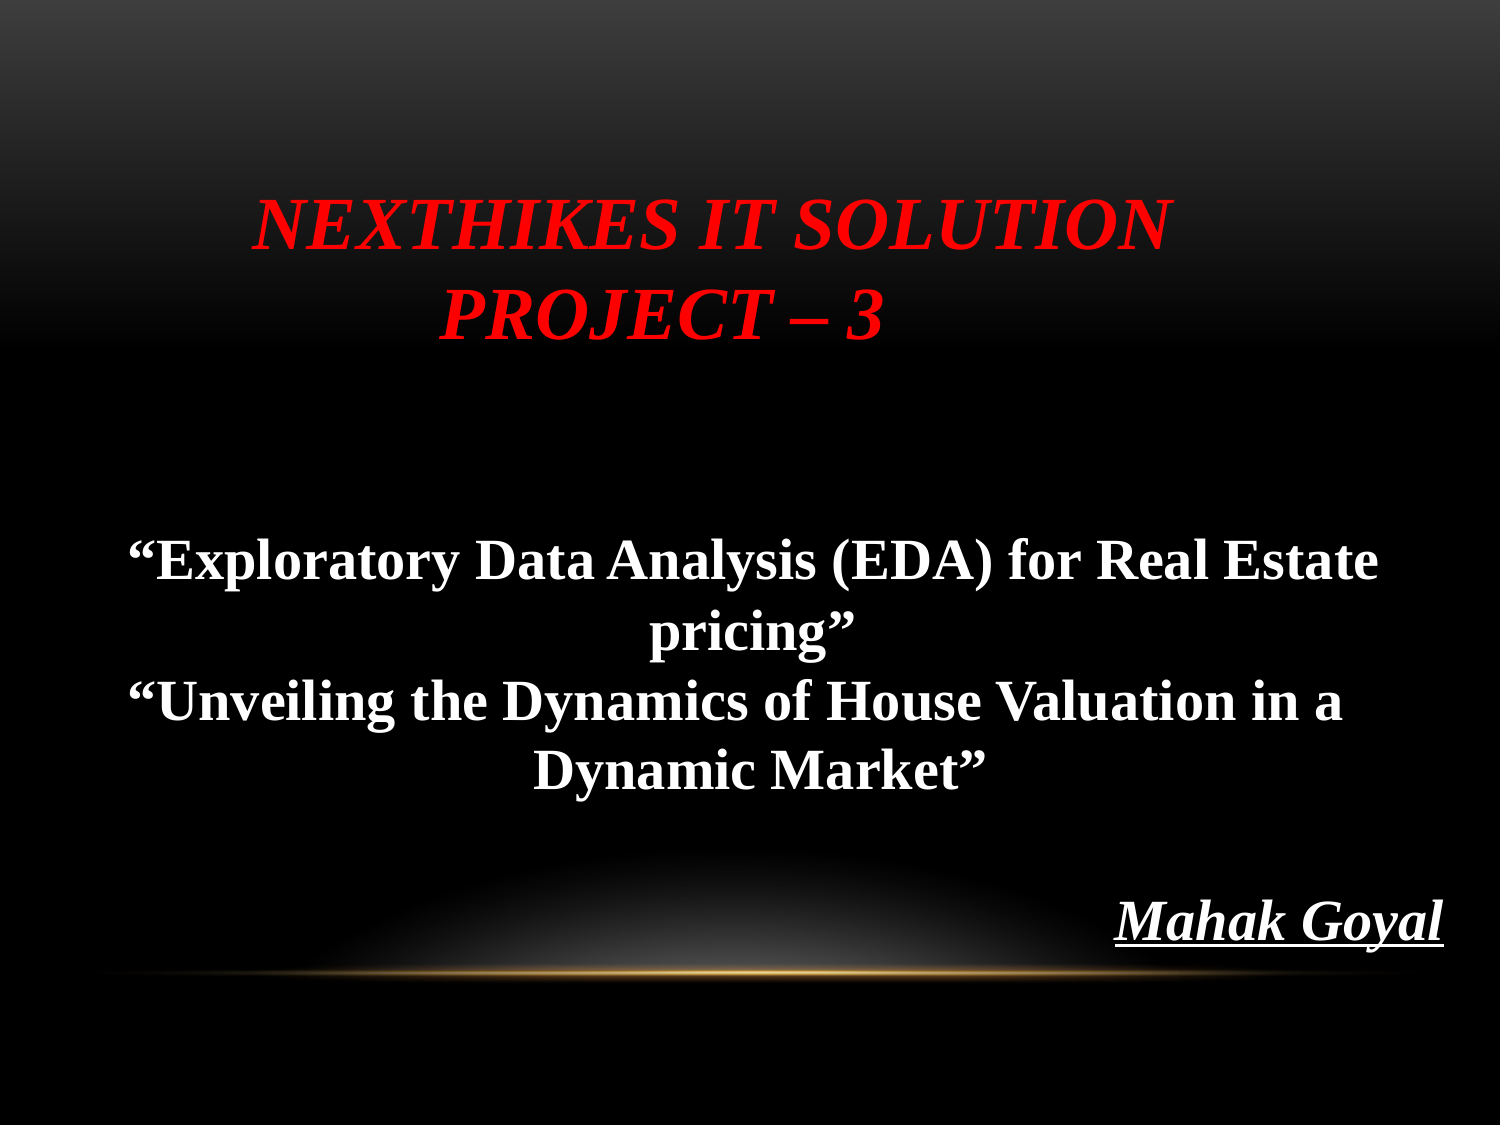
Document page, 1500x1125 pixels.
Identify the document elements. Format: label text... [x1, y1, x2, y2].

text_box Mahak Goyal [1099, 875, 1500, 960]
text_box NEXTHIKES IT SOLUTION PROJECT – 3 [199, 166, 1413, 362]
text_box “Exploratory Data Analysis (EDA) for Real Estate pricing” “Unveiling the Dynamics of House Valuation in a Dynamic Market” [112, 514, 1475, 809]
picture [0, 0, 1500, 1125]
